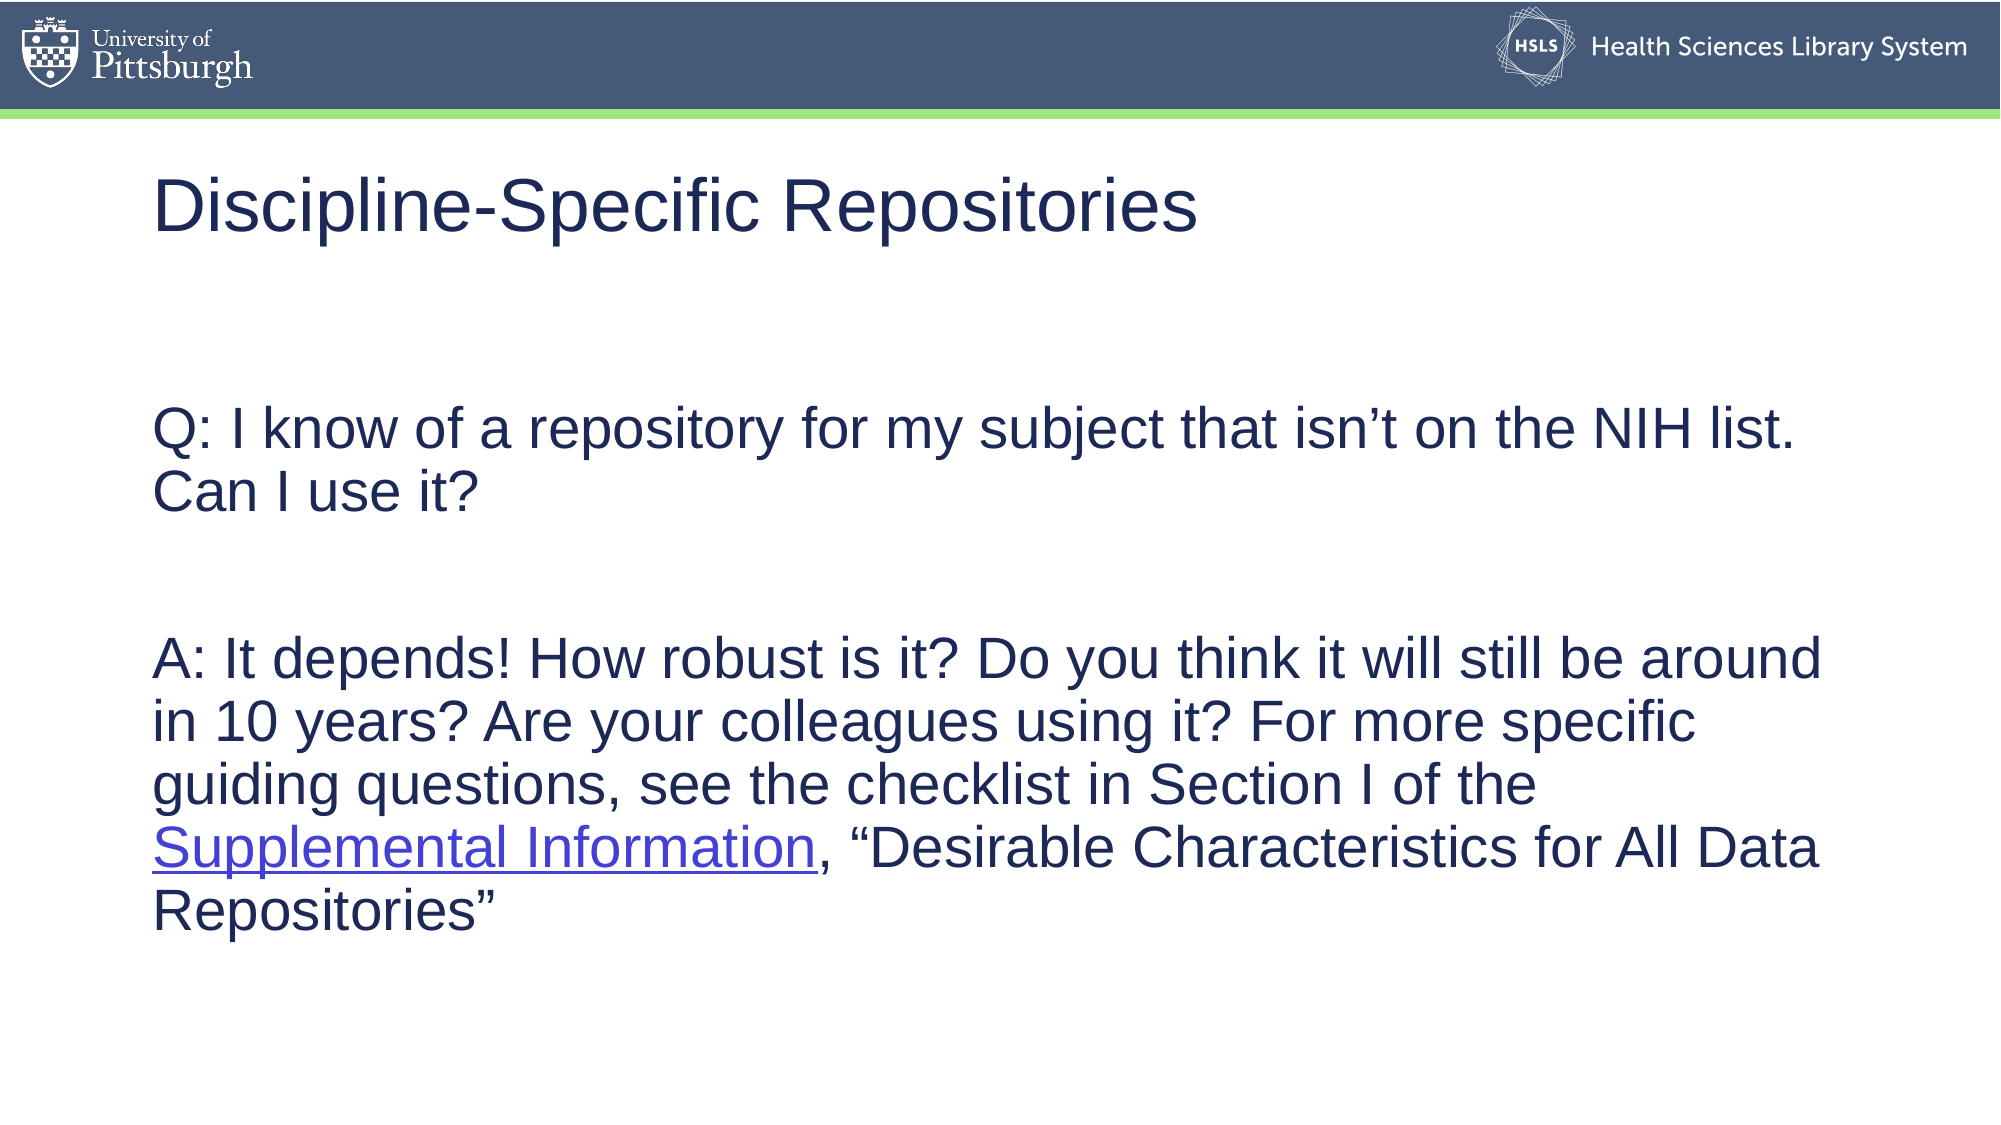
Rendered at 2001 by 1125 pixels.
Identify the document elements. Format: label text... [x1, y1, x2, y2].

title Discipline-Specific Repositories [137, 140, 1863, 274]
picture [22, 17, 253, 88]
list Q: I know of a repository for my subject that isn’t on the NIH list. Can I use it? A: It depends! How robust is it? Do you think it will still be around in 10 years? Are your colleagues using it? For more specific guiding questions, see the checklist in Section I of the Supplemental Information, “Desirable Characteristics for All Data Repositories” [137, 299, 1863, 1014]
picture [1490, 5, 1972, 88]
